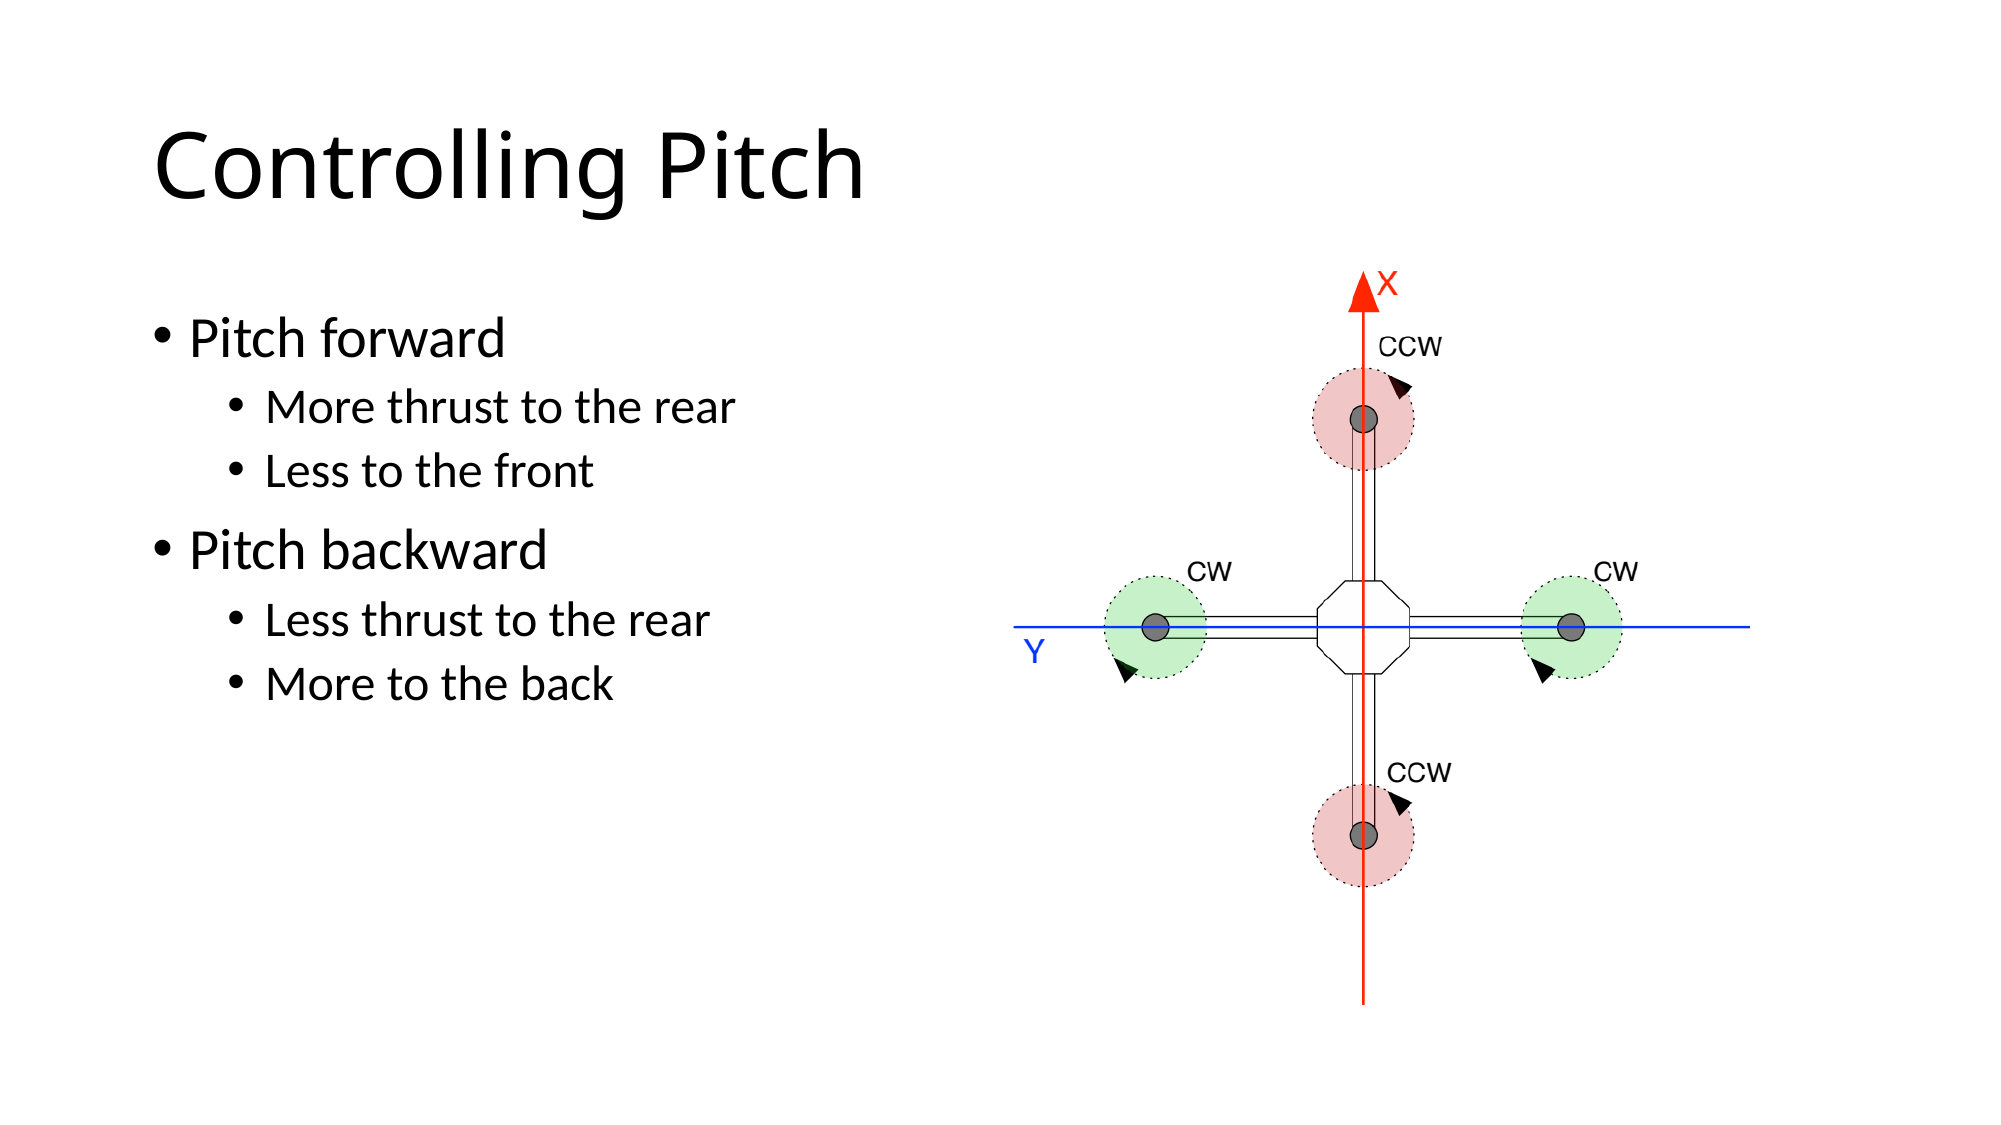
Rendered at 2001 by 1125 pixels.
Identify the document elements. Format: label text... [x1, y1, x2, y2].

title Controlling Pitch [137, 59, 1863, 278]
picture [1010, 250, 1750, 1005]
list Pitch forward More thrust to the rear Less to the front Pitch backward Less thrust to the rear More to the back [137, 299, 1863, 1014]
